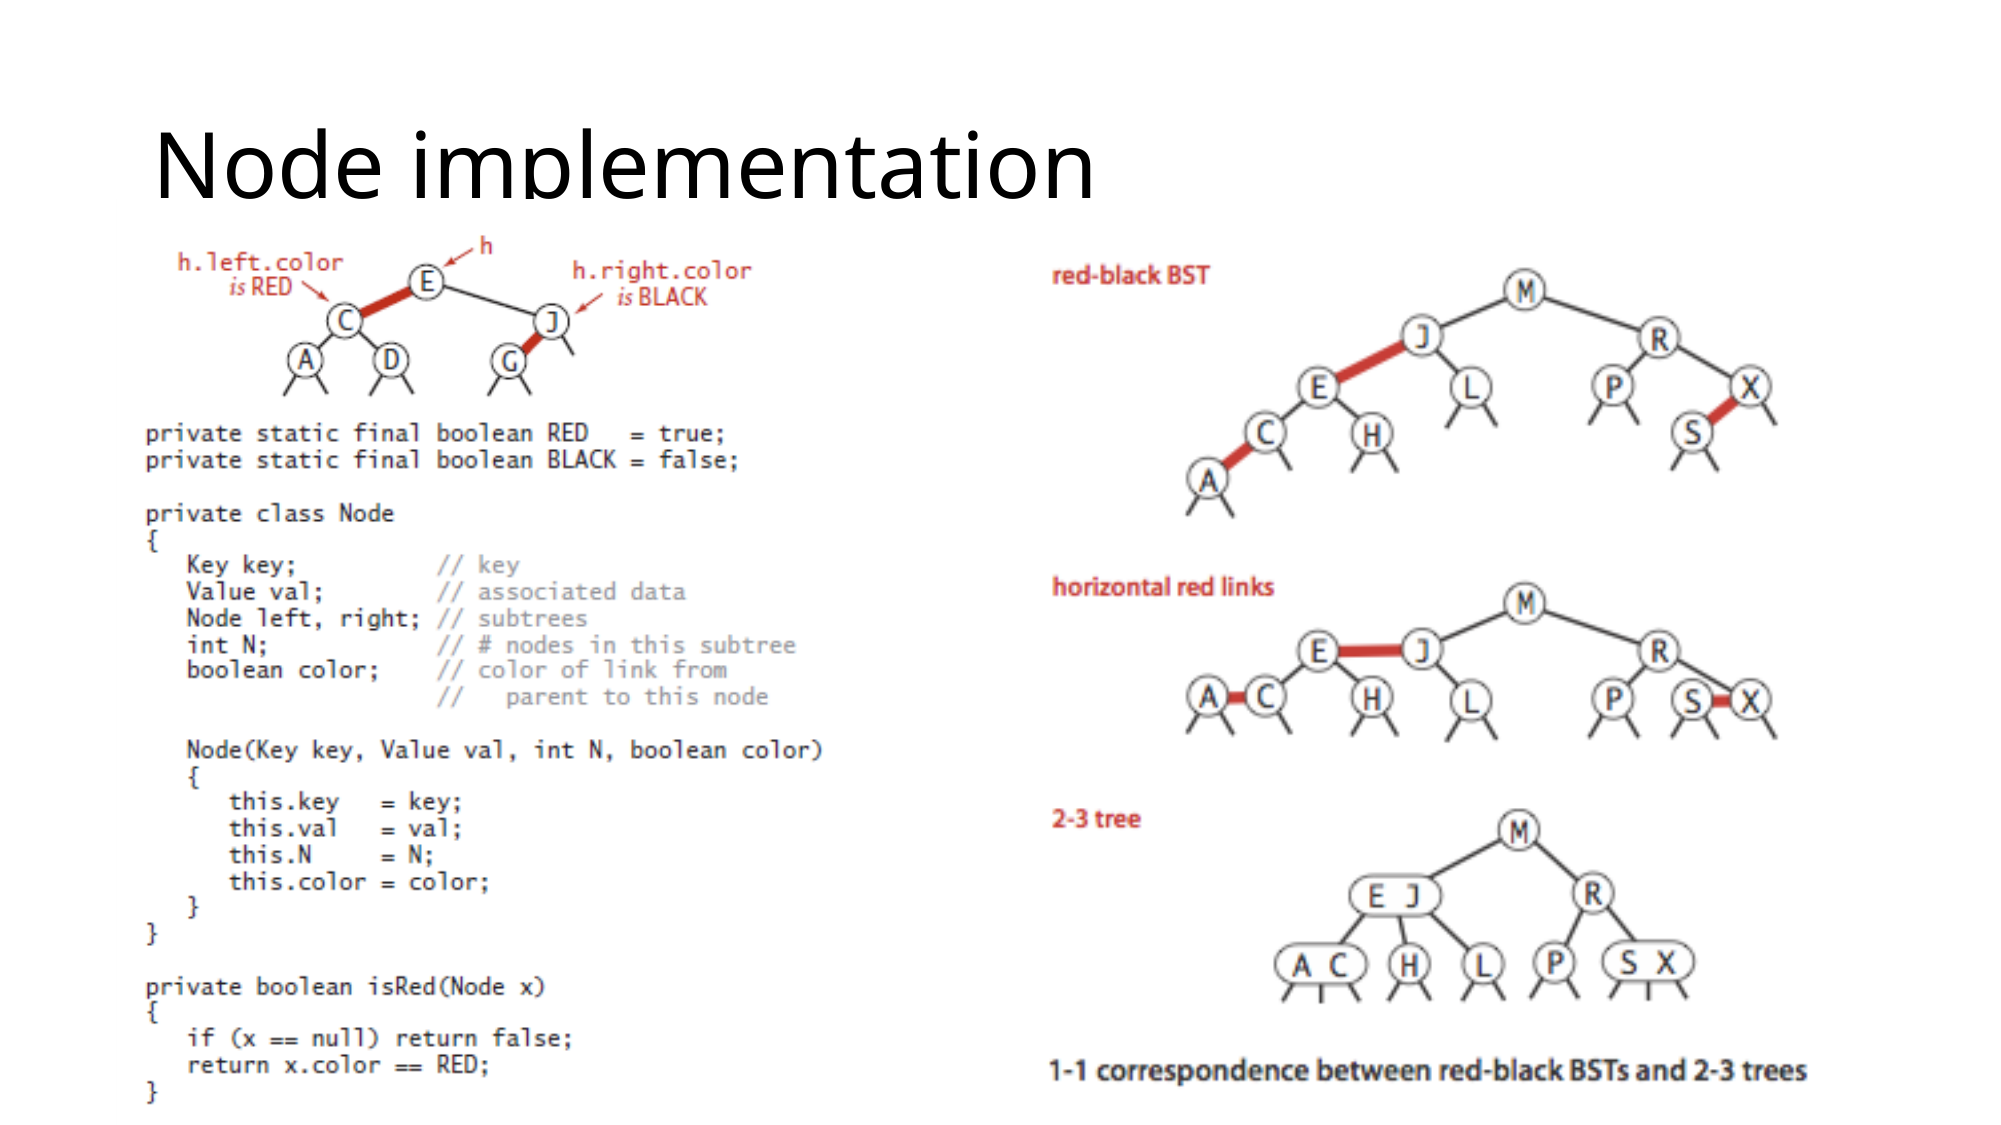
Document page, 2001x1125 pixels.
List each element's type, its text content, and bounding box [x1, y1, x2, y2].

picture [1002, 213, 1821, 1116]
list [115, 199, 836, 1125]
title Node implementation [137, 59, 1863, 278]
